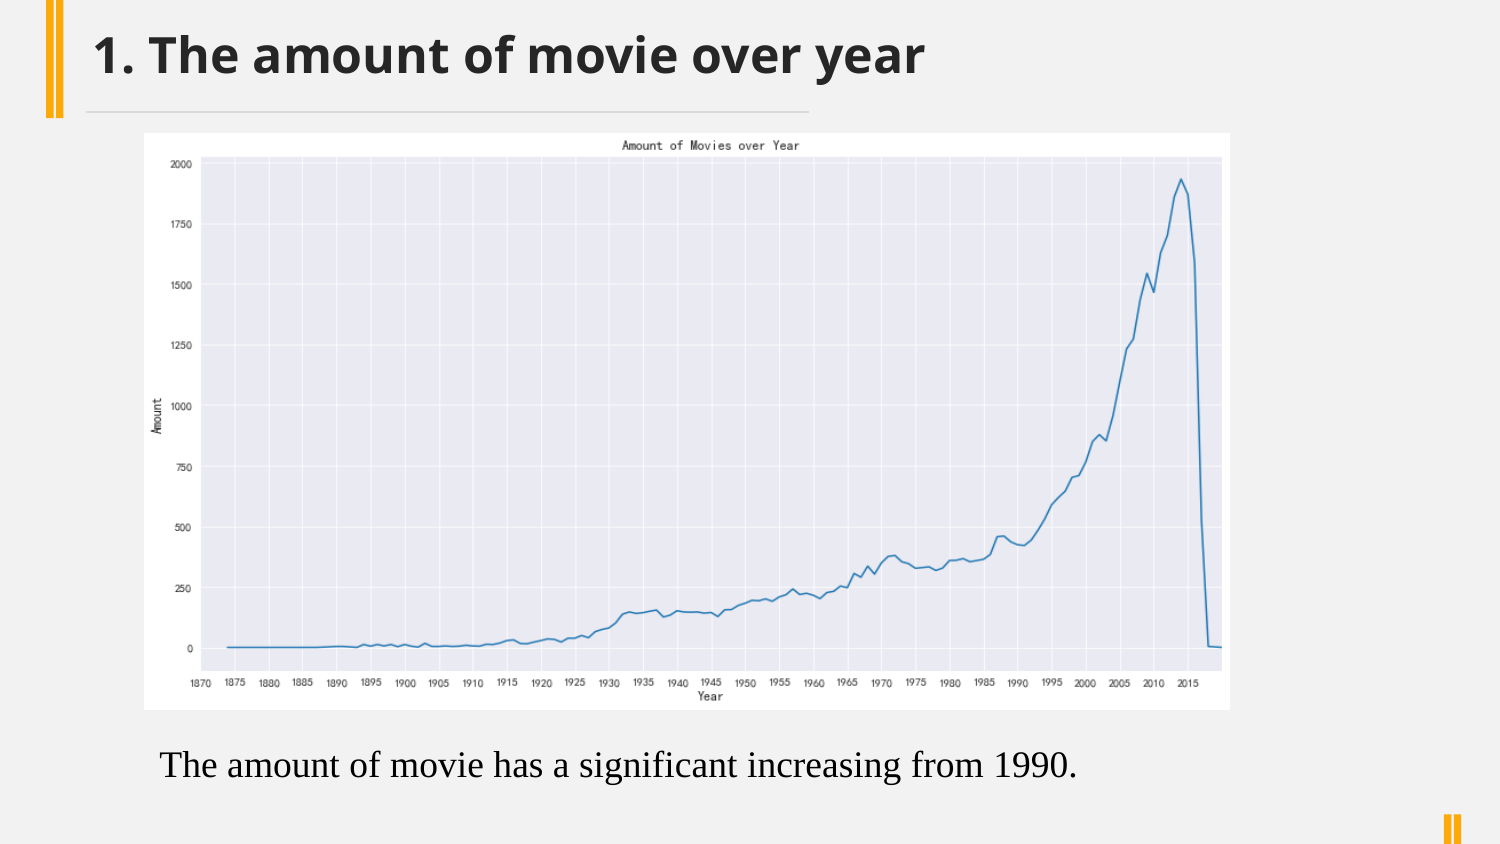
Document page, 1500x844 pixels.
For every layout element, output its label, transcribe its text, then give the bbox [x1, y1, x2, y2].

text_box 1. The amount of movie over year [78, 15, 1500, 91]
picture [144, 133, 1231, 710]
text_box The amount of movie has a significant increasing from 1990. [144, 732, 1155, 793]
